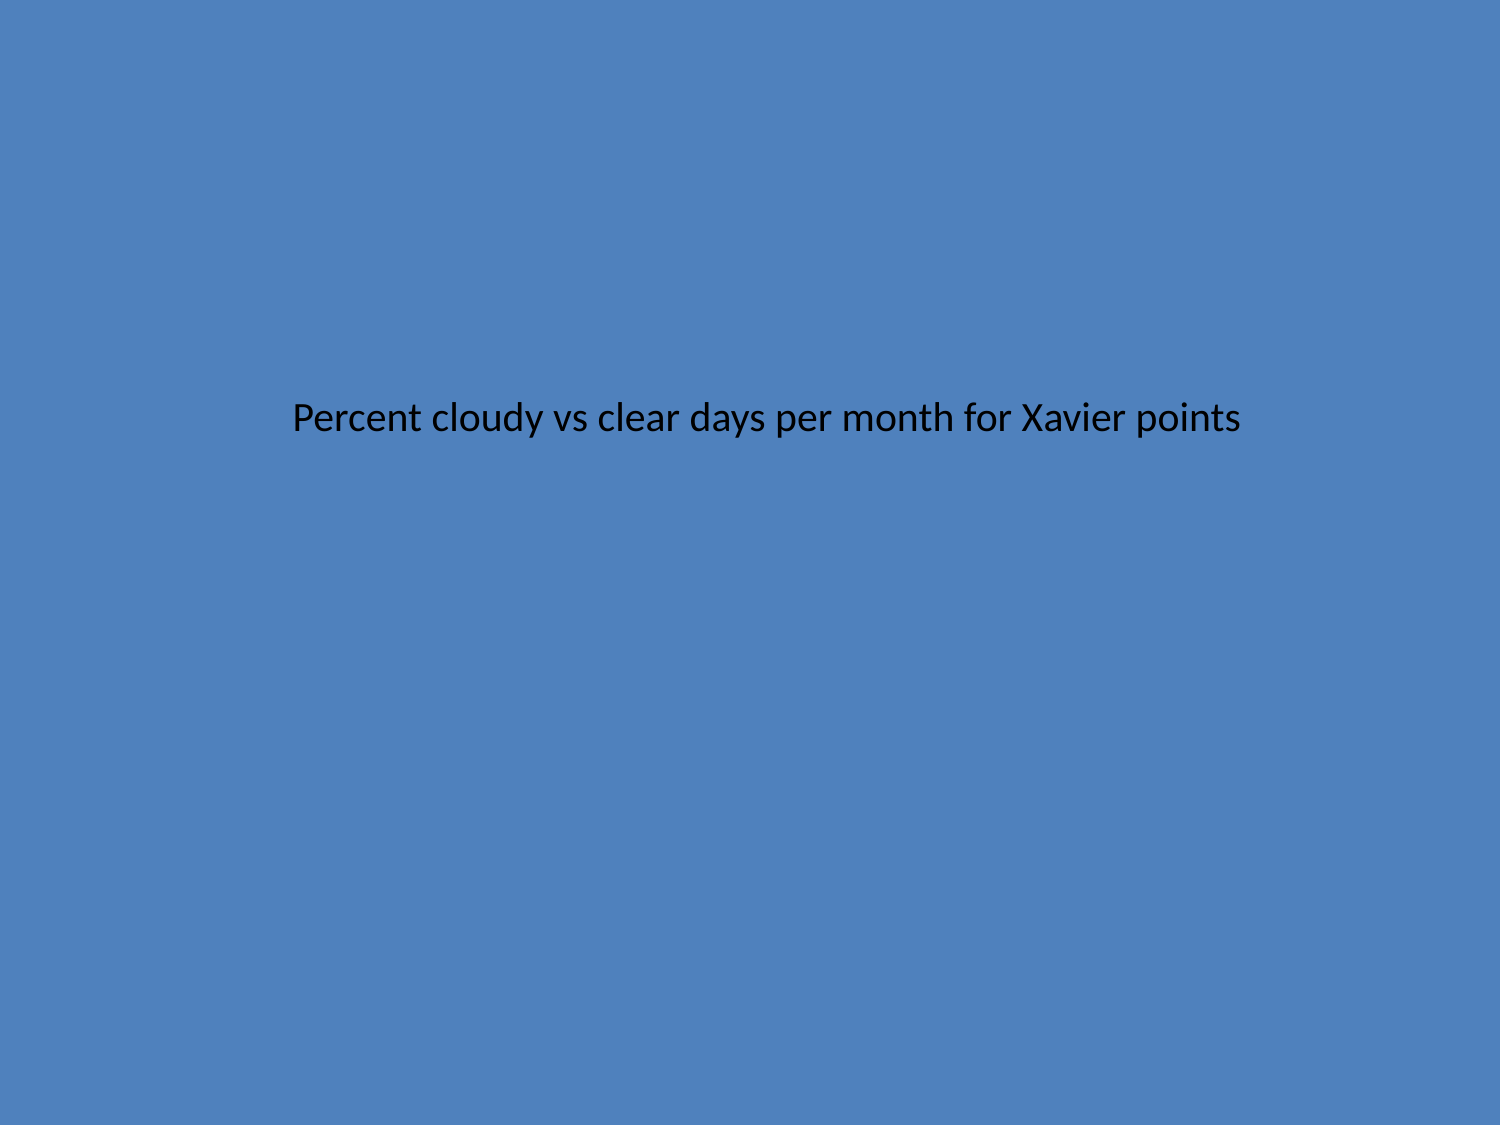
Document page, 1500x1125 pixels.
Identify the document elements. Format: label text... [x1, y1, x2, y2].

text_box Percent cloudy vs clear days per month for Xavier points [277, 382, 1257, 448]
